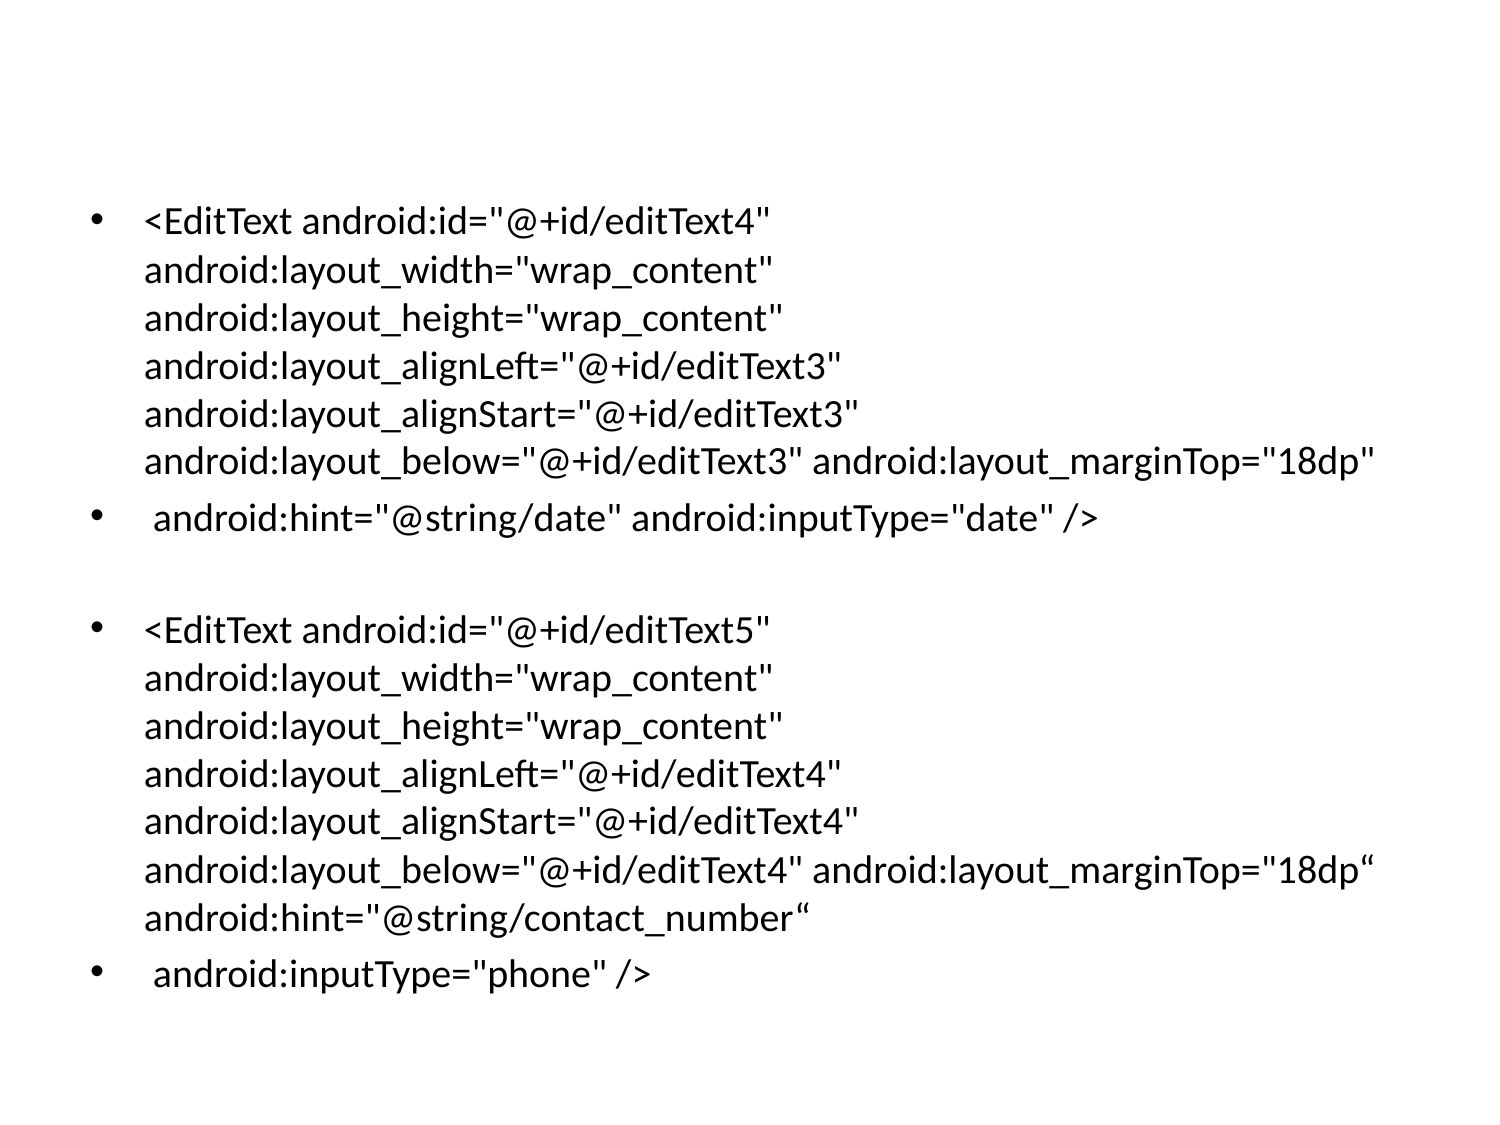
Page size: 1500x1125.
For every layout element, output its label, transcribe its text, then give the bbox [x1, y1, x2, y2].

list <EditText android:id="@+id/editText4" android:layout_width="wrap_content" android:layout_height="wrap_content" android:layout_alignLeft="@+id/editText3" android:layout_alignStart="@+id/editText3" android:layout_below="@+id/editText3" android:layout_marginTop="18dp" android:hint="@string/date" android:inputType="date" /> <EditText android:id="@+id/editText5" android:layout_width="wrap_content" android:layout_height="wrap_content" android:layout_alignLeft="@+id/editText4" android:layout_alignStart="@+id/editText4" android:layout_below="@+id/editText4" android:layout_marginTop="18dp“ android:hint="@string/contact_number“ android:inputType="phone" /> [75, 187, 1425, 1005]
